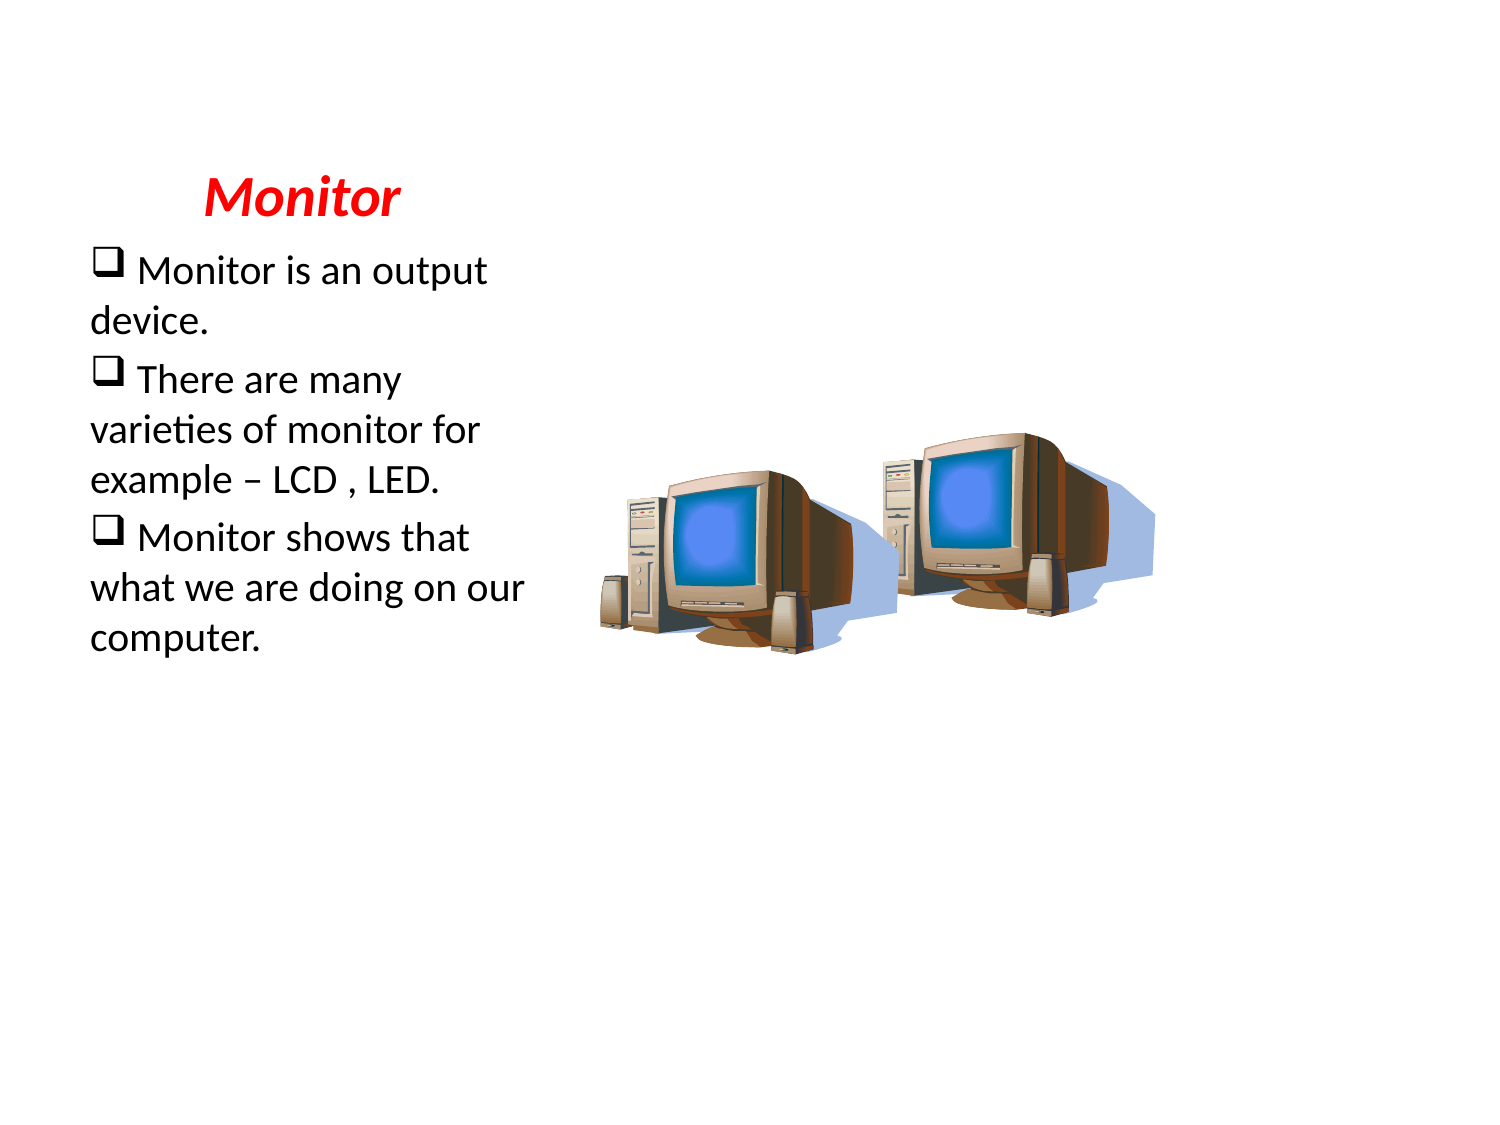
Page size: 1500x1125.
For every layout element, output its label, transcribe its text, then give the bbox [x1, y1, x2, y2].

picture [600, 470, 900, 655]
title Monitor [75, 44, 569, 235]
list Monitor is an output device. There are many varieties of monitor for example – LCD , LED. Monitor shows that what we are doing on our computer. [75, 235, 569, 1005]
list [855, 432, 1156, 617]
